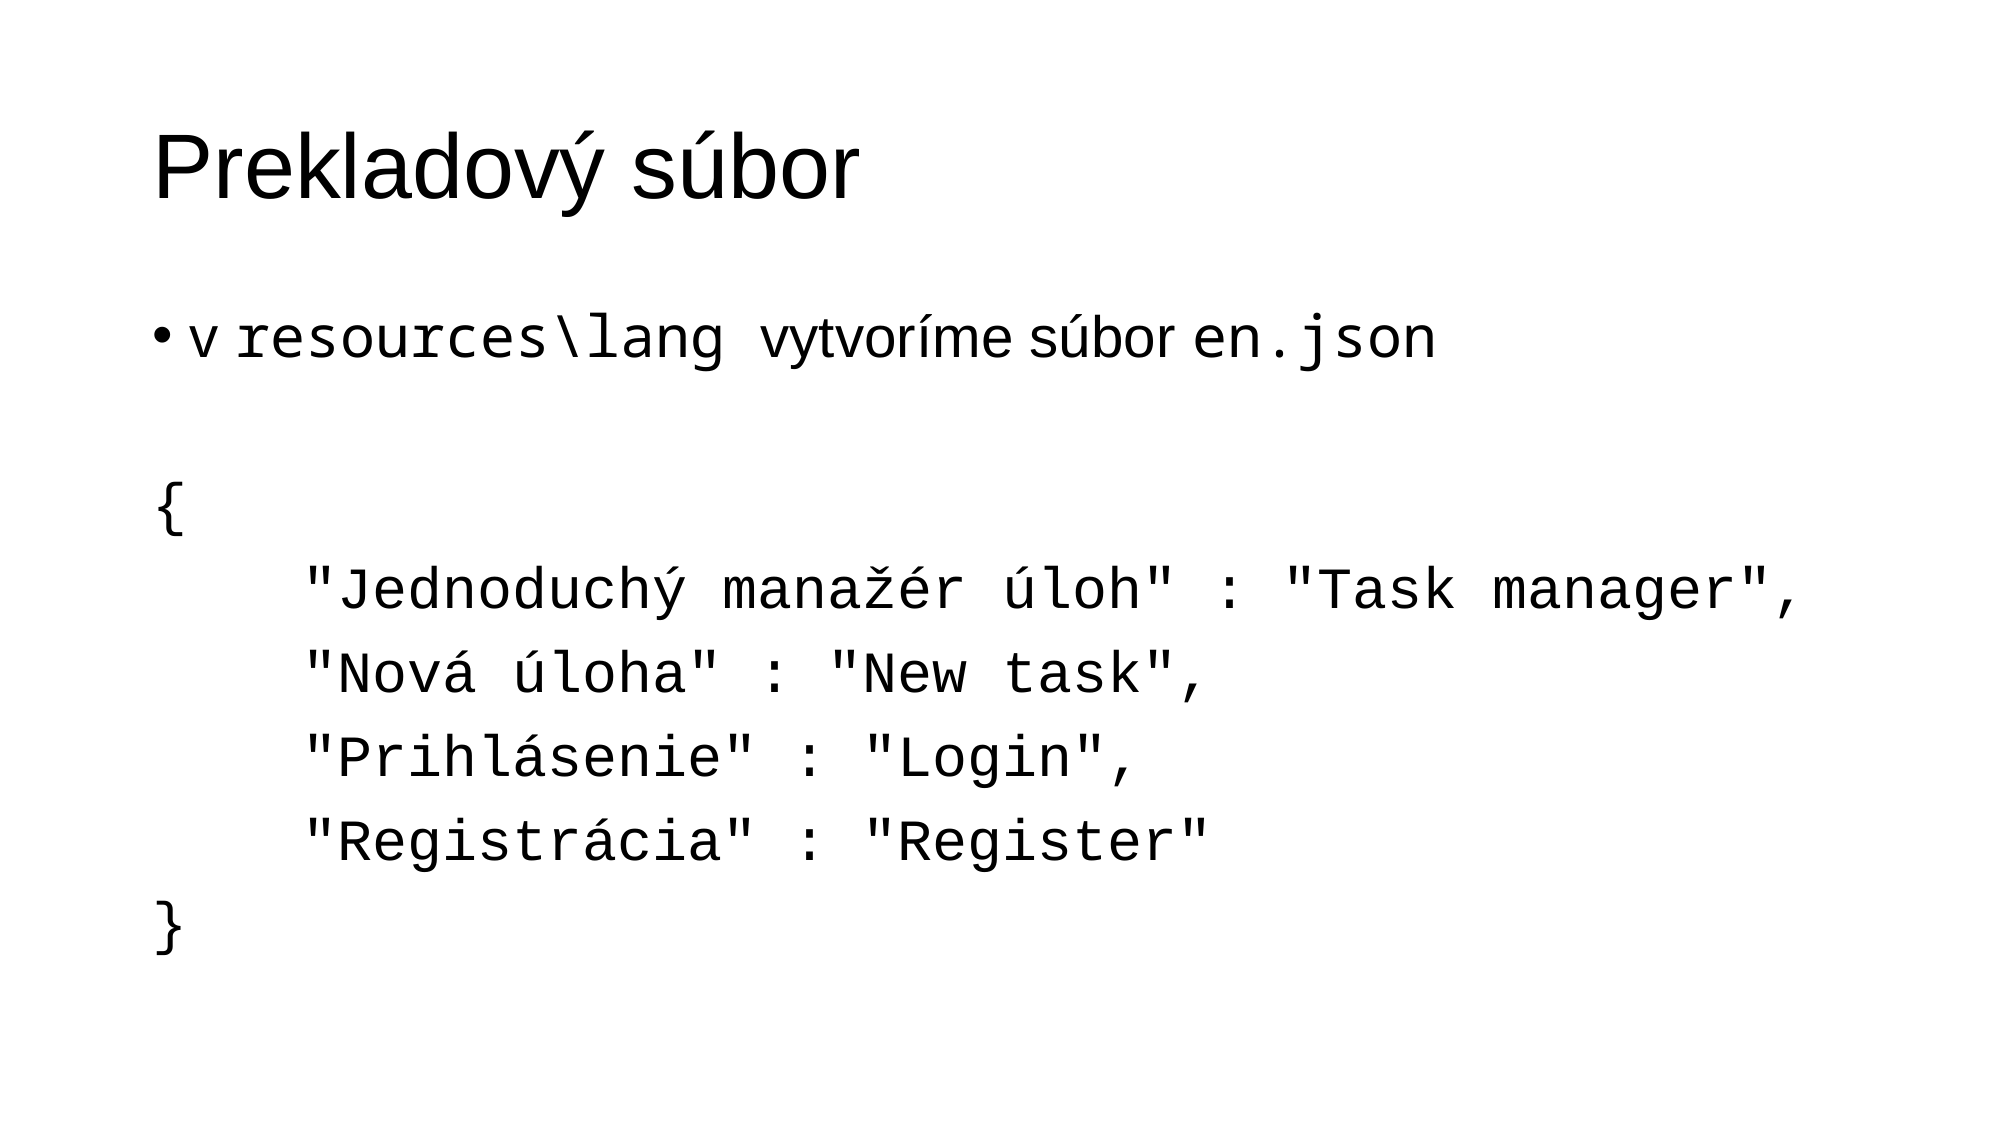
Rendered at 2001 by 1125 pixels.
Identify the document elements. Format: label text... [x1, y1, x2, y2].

title Prekladový súbor [137, 59, 1863, 278]
list v resources\lang vytvoríme súbor en.json { "Jednoduchý manažér úloh" : "Task manager", "Nová úloha" : "New task", "Prihlásenie" : "Login", "Registrácia" : "Register" } [137, 299, 1863, 1014]
